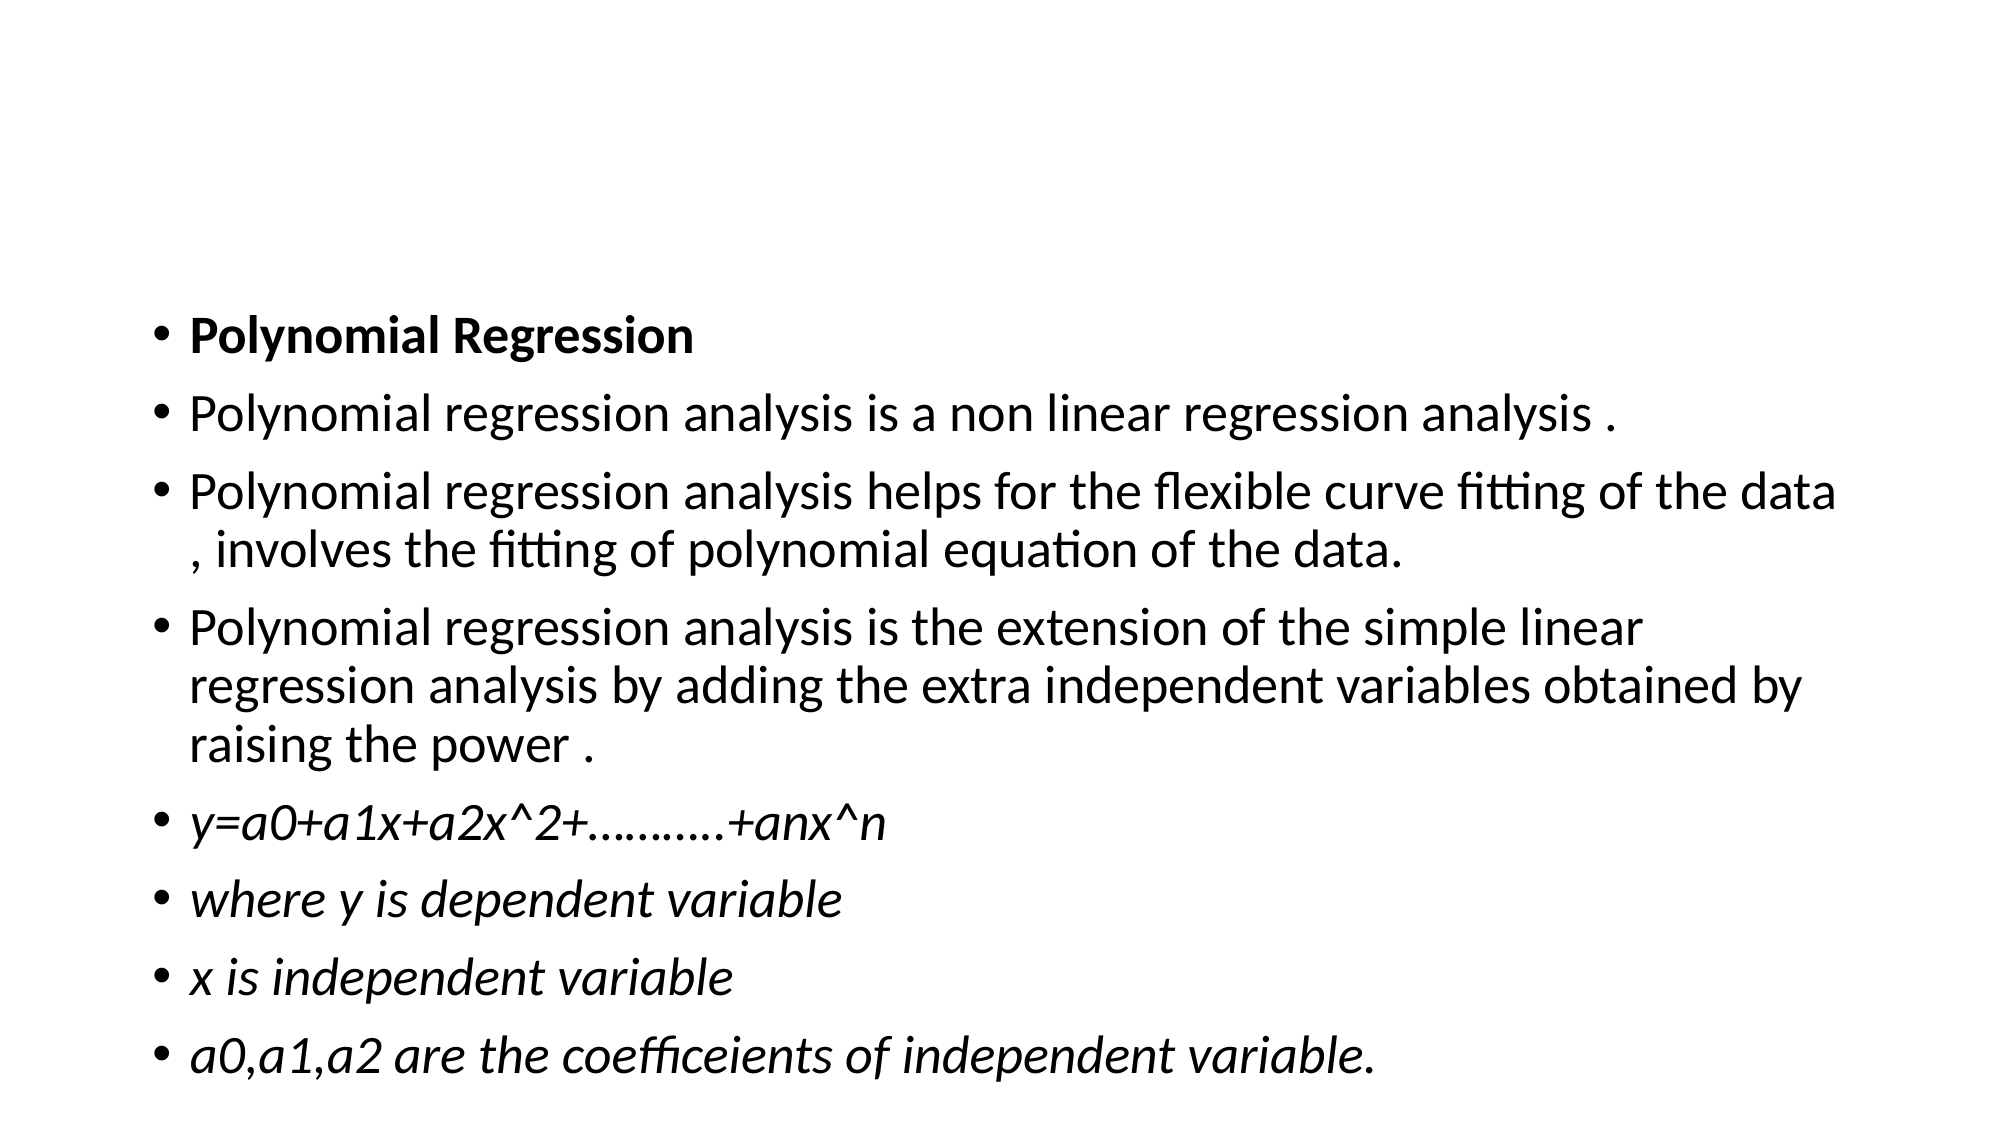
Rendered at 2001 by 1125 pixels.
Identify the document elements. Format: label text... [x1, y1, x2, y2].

list Polynomial Regression Polynomial regression analysis is a non linear regression analysis . Polynomial regression analysis helps for the flexible curve fitting of the data , involves the fitting of polynomial equation of the data. Polynomial regression analysis is the extension of the simple linear regression analysis by adding the extra independent variables obtained by raising the power . y=a0+a1x+a2x^2+………..+anx^n where y is dependent variable x is independent variable a0,a1,a2 are the coefficeients of independent variable. [137, 299, 1863, 1096]
